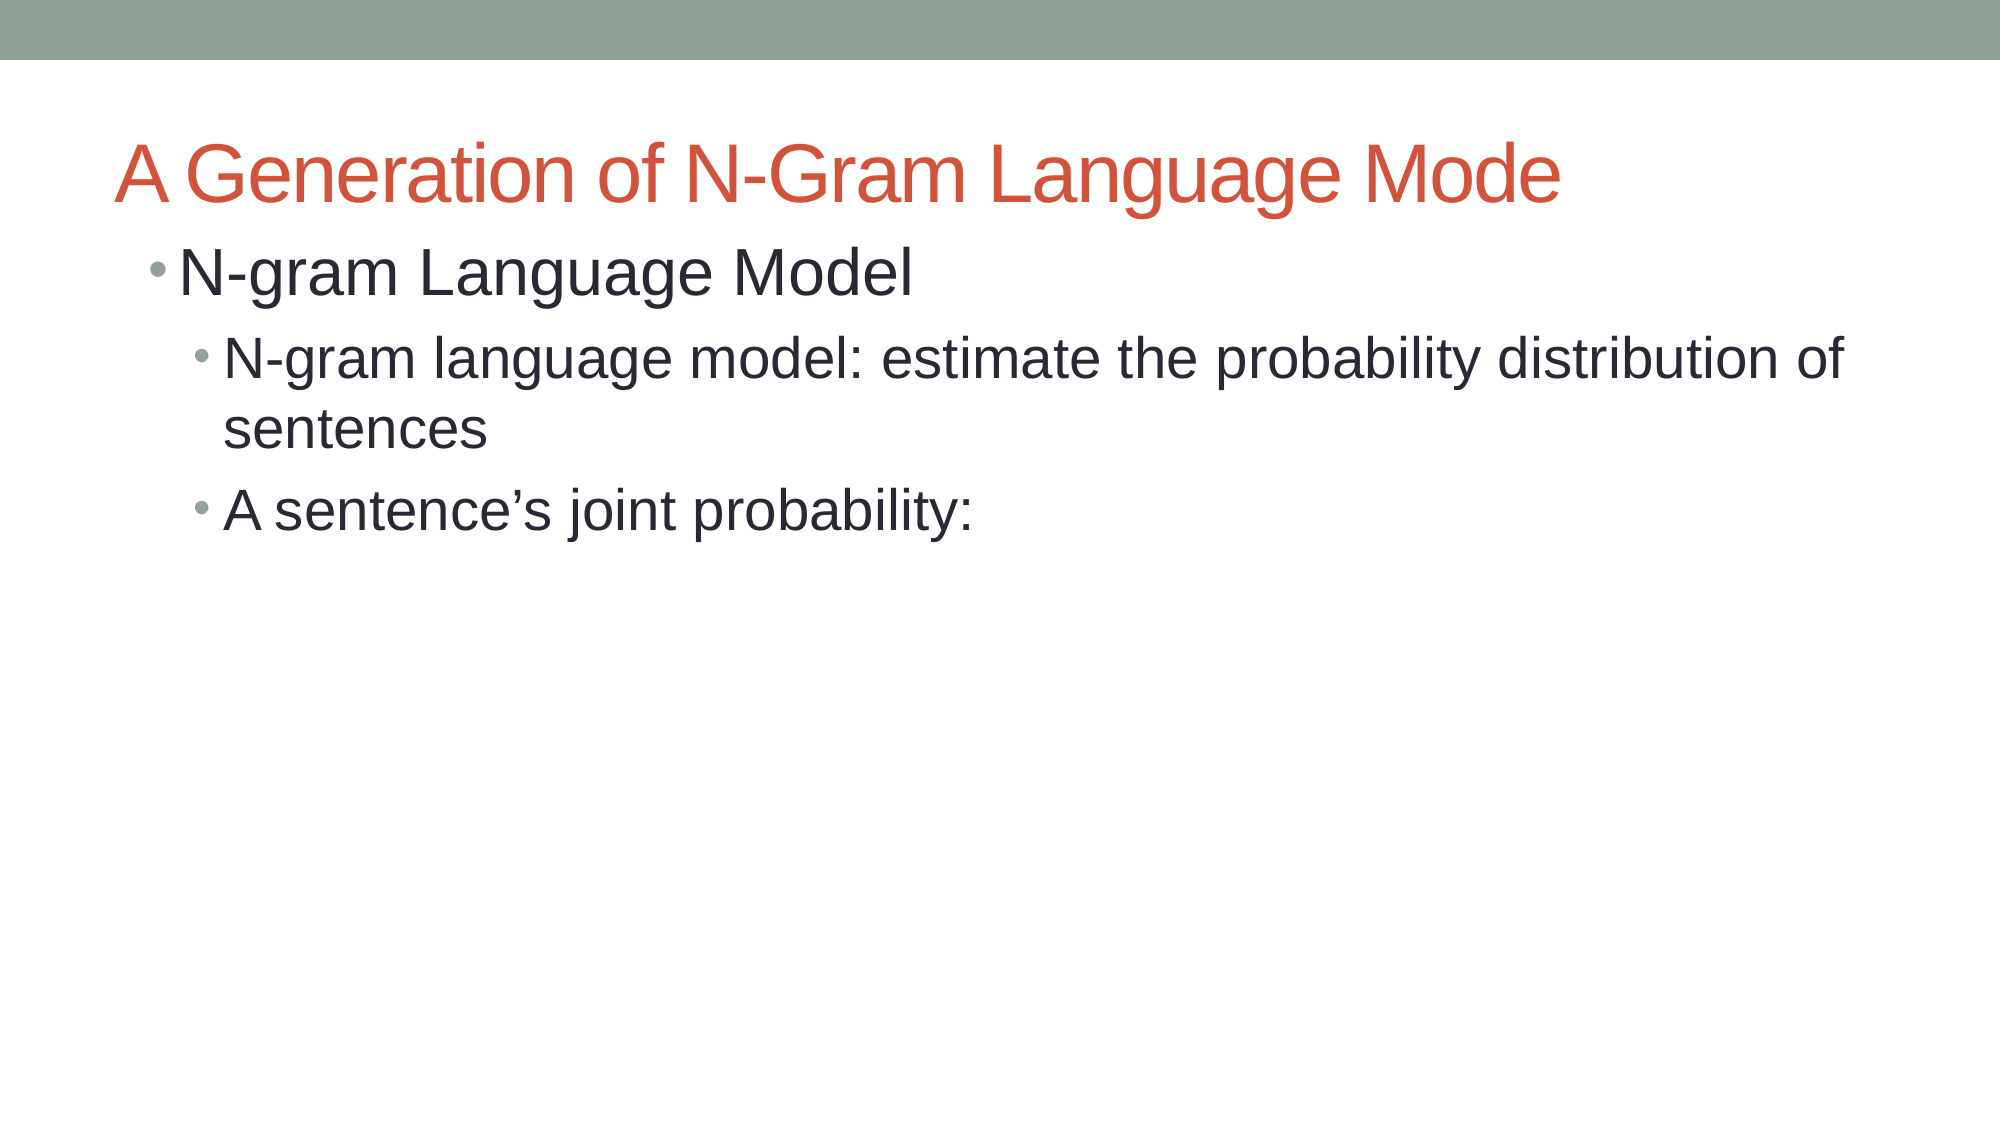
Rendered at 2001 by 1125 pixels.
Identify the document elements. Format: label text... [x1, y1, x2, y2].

title A Generation of N-Gram Language Mode [99, 87, 1900, 250]
